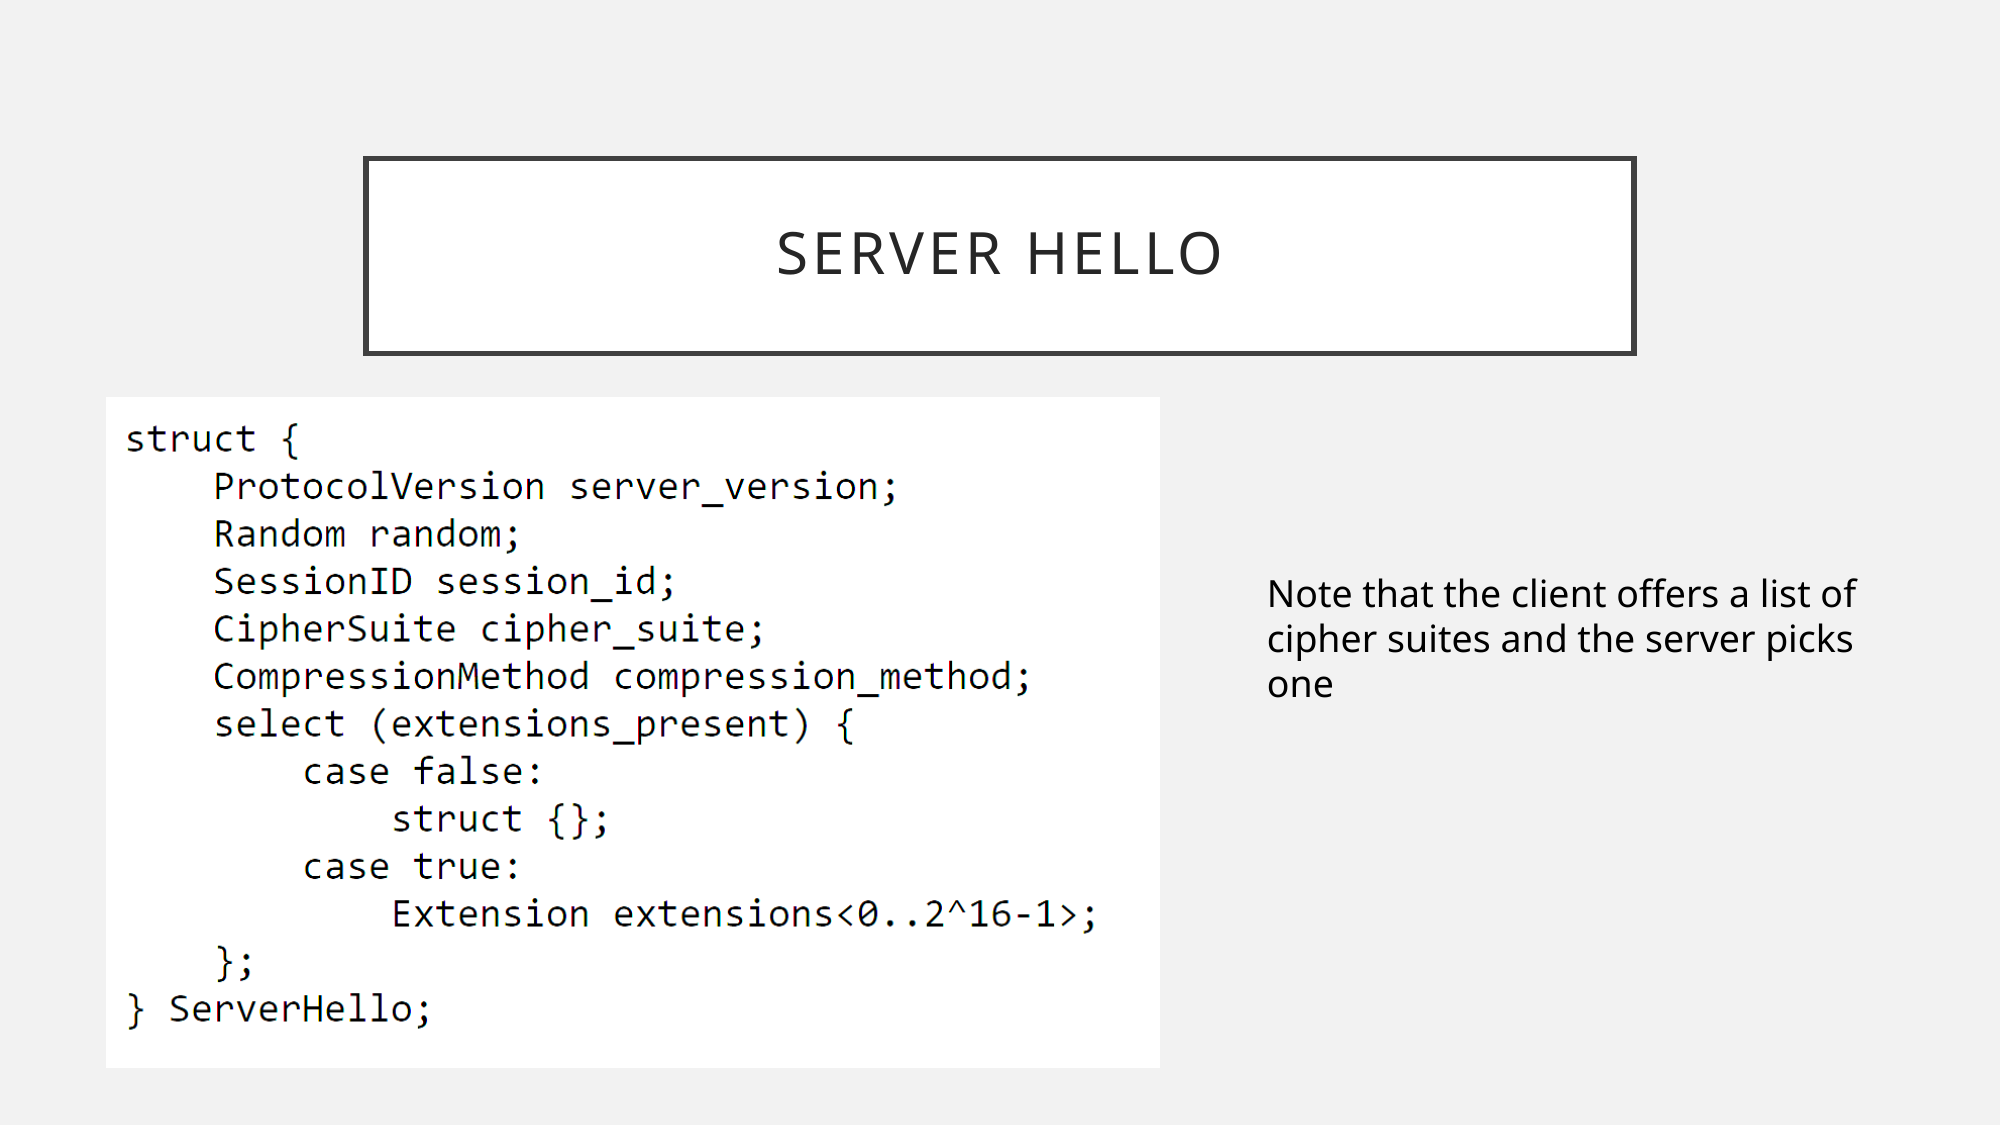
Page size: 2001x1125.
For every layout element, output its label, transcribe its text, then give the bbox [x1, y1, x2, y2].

title Server Hello [363, 156, 1637, 356]
picture [106, 397, 1160, 1068]
text_box Note that the client offers a list of cipher suites and the server picks one [1252, 562, 1942, 713]
